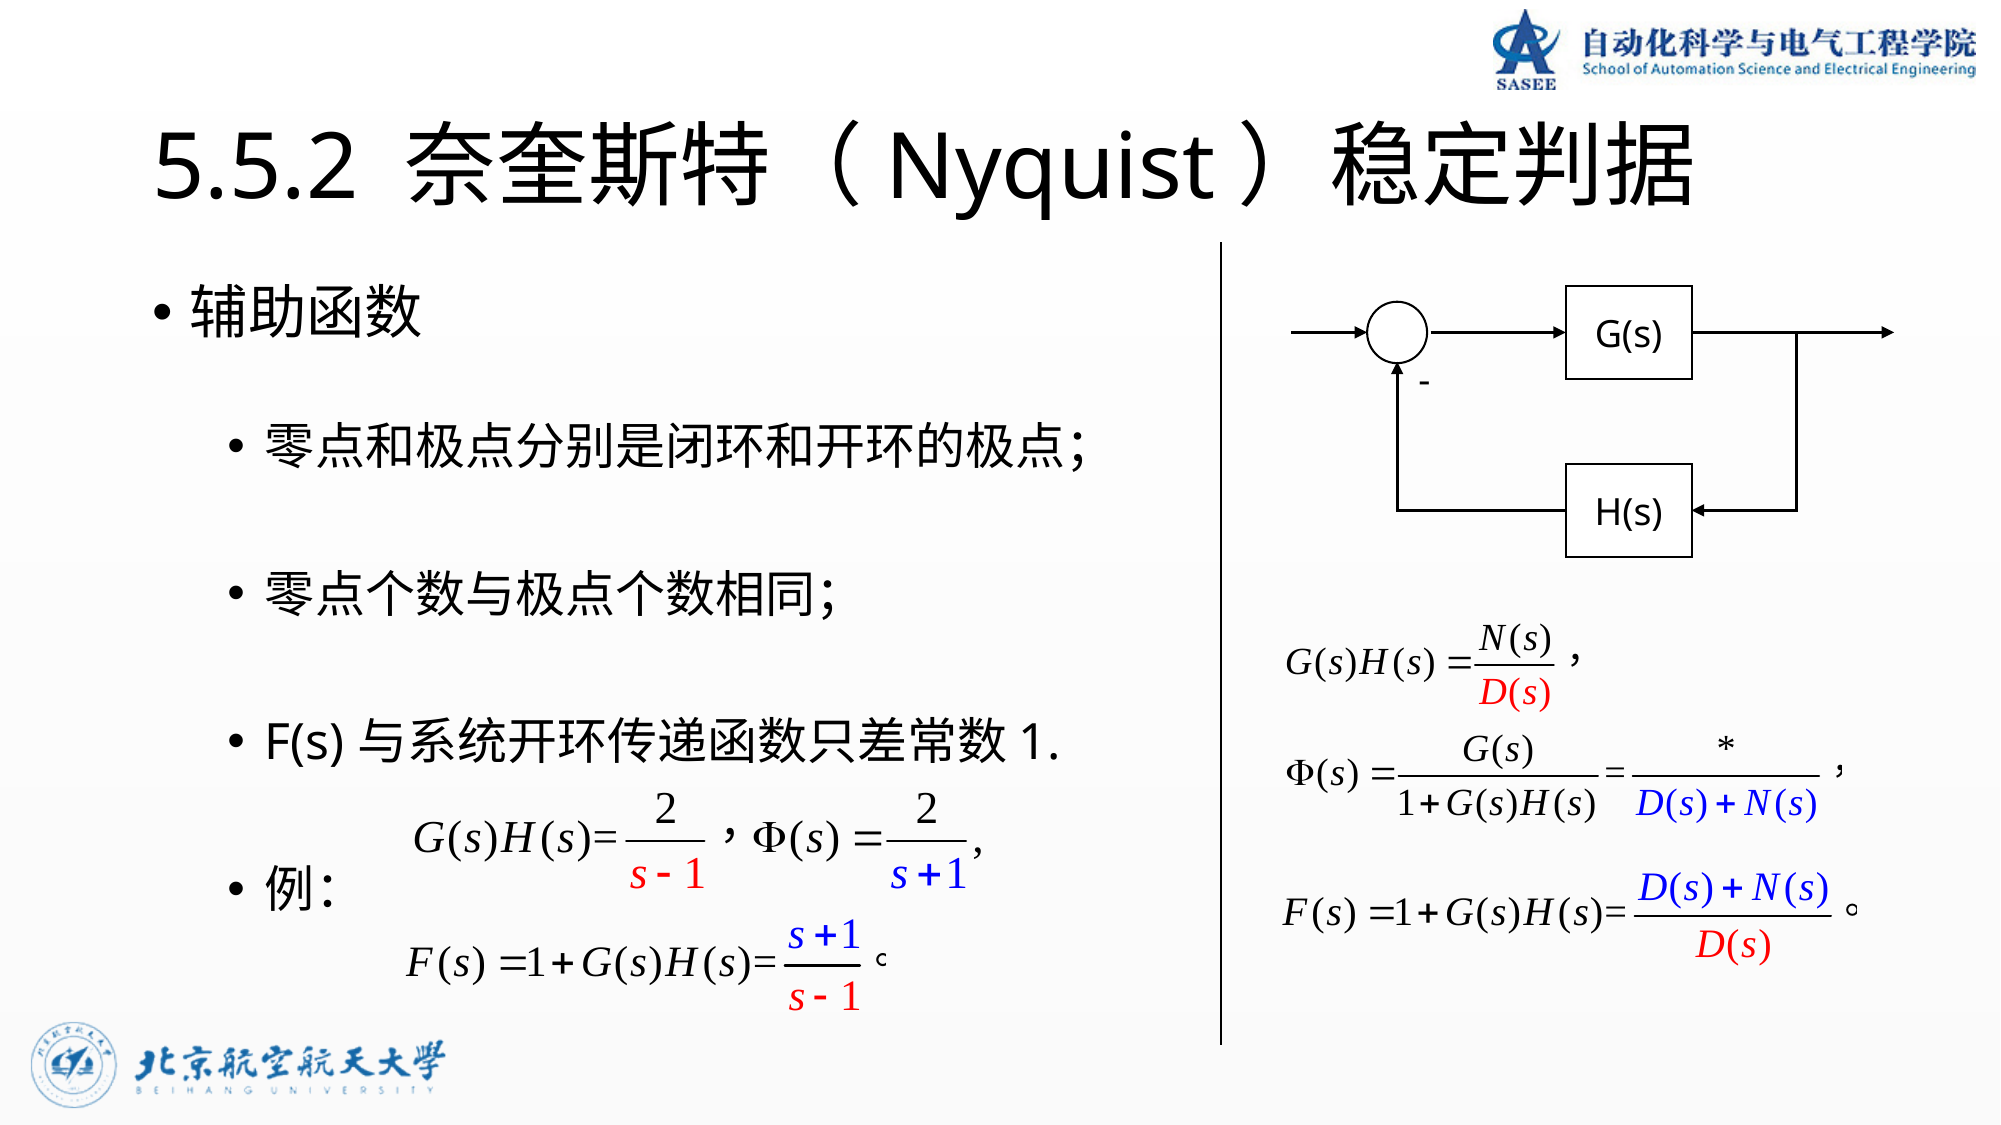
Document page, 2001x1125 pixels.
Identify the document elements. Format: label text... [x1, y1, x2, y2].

picture [1493, 9, 1976, 90]
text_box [1291, 285, 1895, 557]
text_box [398, 907, 886, 1020]
picture [17, 1008, 471, 1118]
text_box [1280, 613, 1842, 831]
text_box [1275, 861, 1857, 973]
list 辅助函数 零点和极点分别是闭环和开环的极点； 零点个数与极点个数相同； F(s)与系统开环传递函数只差常数1. 例： [137, 278, 1150, 990]
title 5.5.2 奈奎斯特（Nyquist）稳定判据 [137, 59, 1863, 278]
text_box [406, 780, 991, 899]
